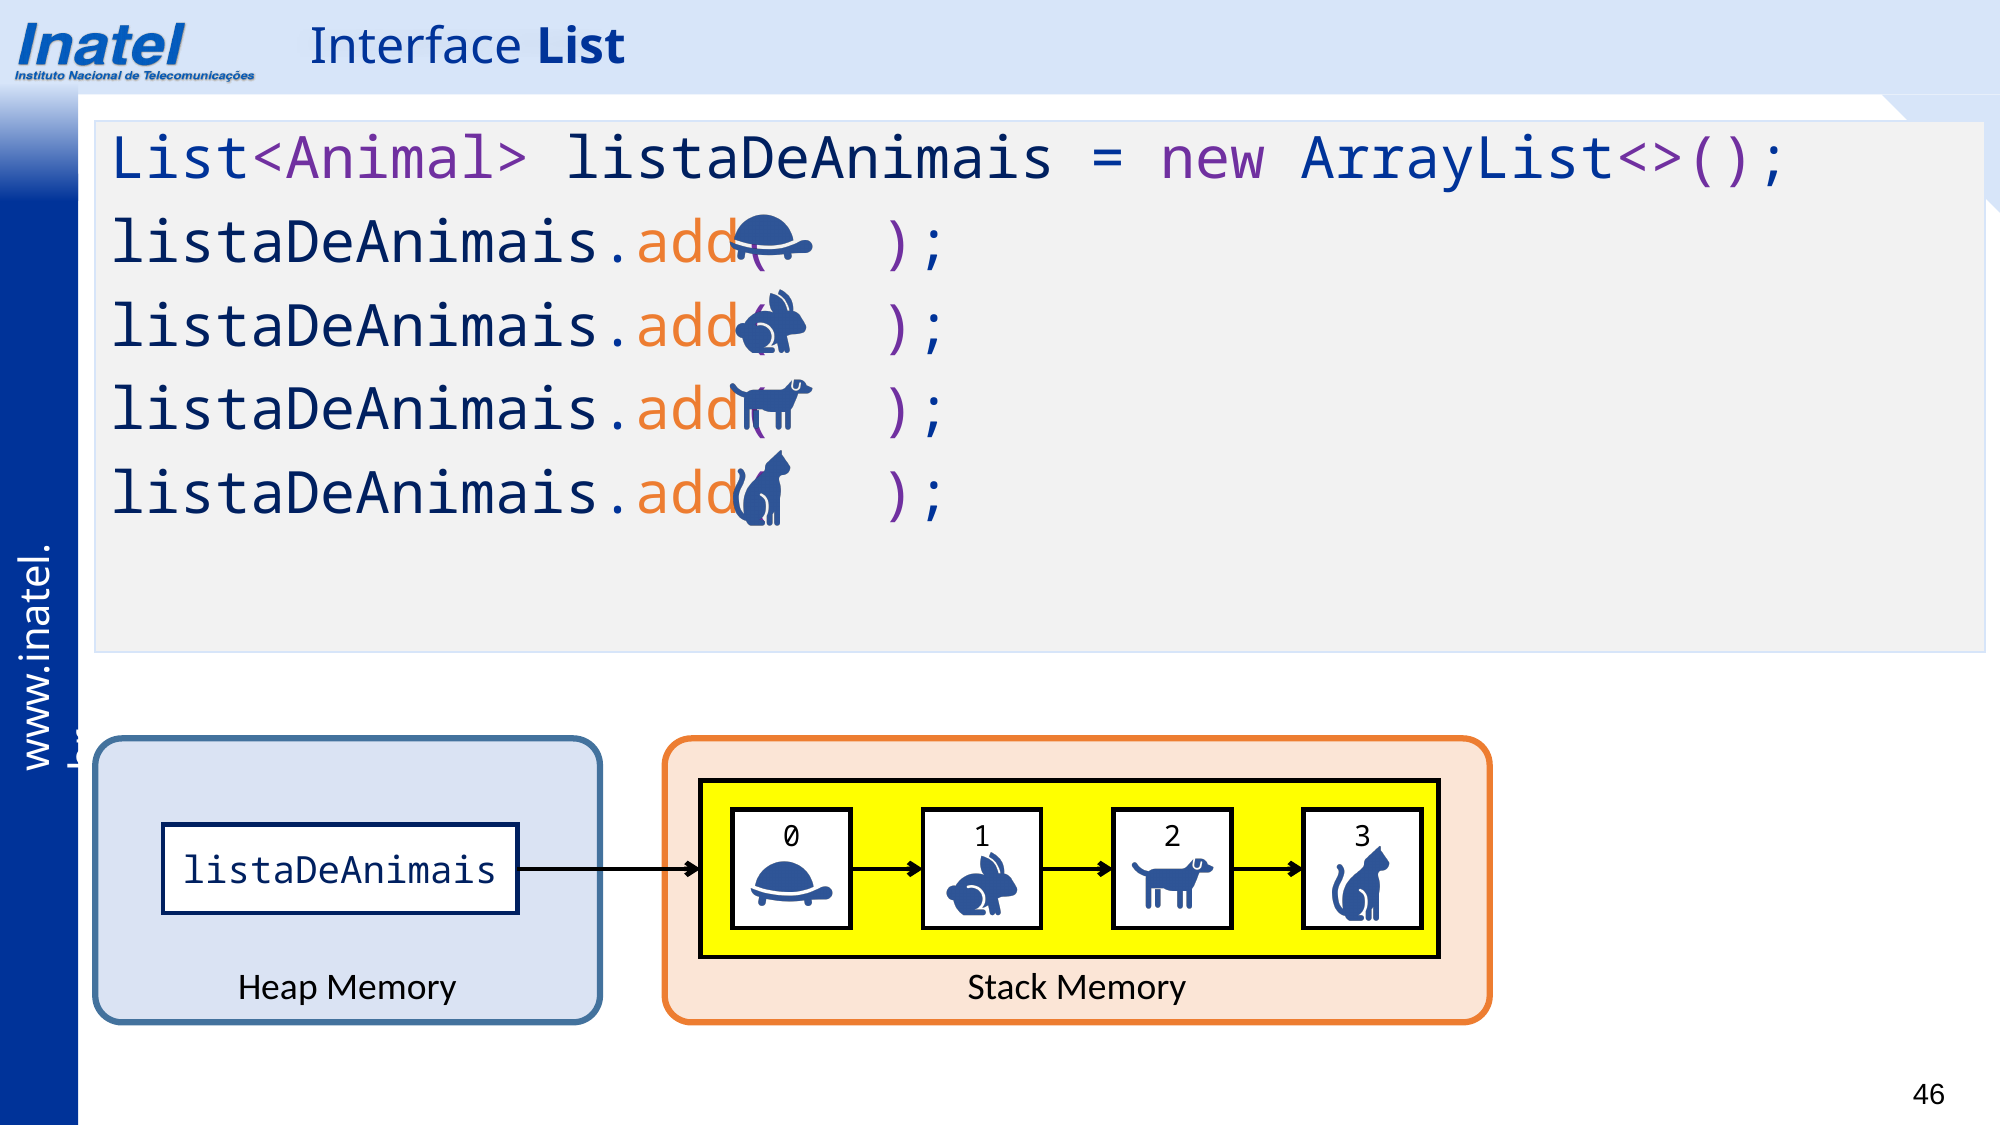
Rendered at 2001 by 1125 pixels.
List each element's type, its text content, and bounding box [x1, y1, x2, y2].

picture [717, 192, 816, 533]
text_box 0 [732, 809, 852, 929]
text_box Stack Memory [663, 737, 1491, 1024]
picture [1128, 839, 1217, 928]
picture [747, 839, 836, 928]
text_box [1881, 96, 2000, 215]
picture [937, 839, 1027, 928]
text_box Heap Memory [94, 737, 602, 1024]
text_box listaDeAnimais [162, 824, 518, 914]
picture [1316, 839, 1406, 928]
text_box 1 [922, 809, 1042, 929]
text_box [699, 780, 1440, 958]
text_box List<Animal> listaDeAnimais = new ArrayList<>(); listaDeAnimais.add( ); listaDeAnimais.add( ); listaDeAnimais.add( ); listaDeAnimais.add( ); [94, 120, 1986, 653]
text_box Interface List [295, 0, 2000, 96]
text_box 2 [1112, 809, 1232, 929]
text_box 3 [1303, 809, 1423, 929]
picture [12, 20, 258, 85]
